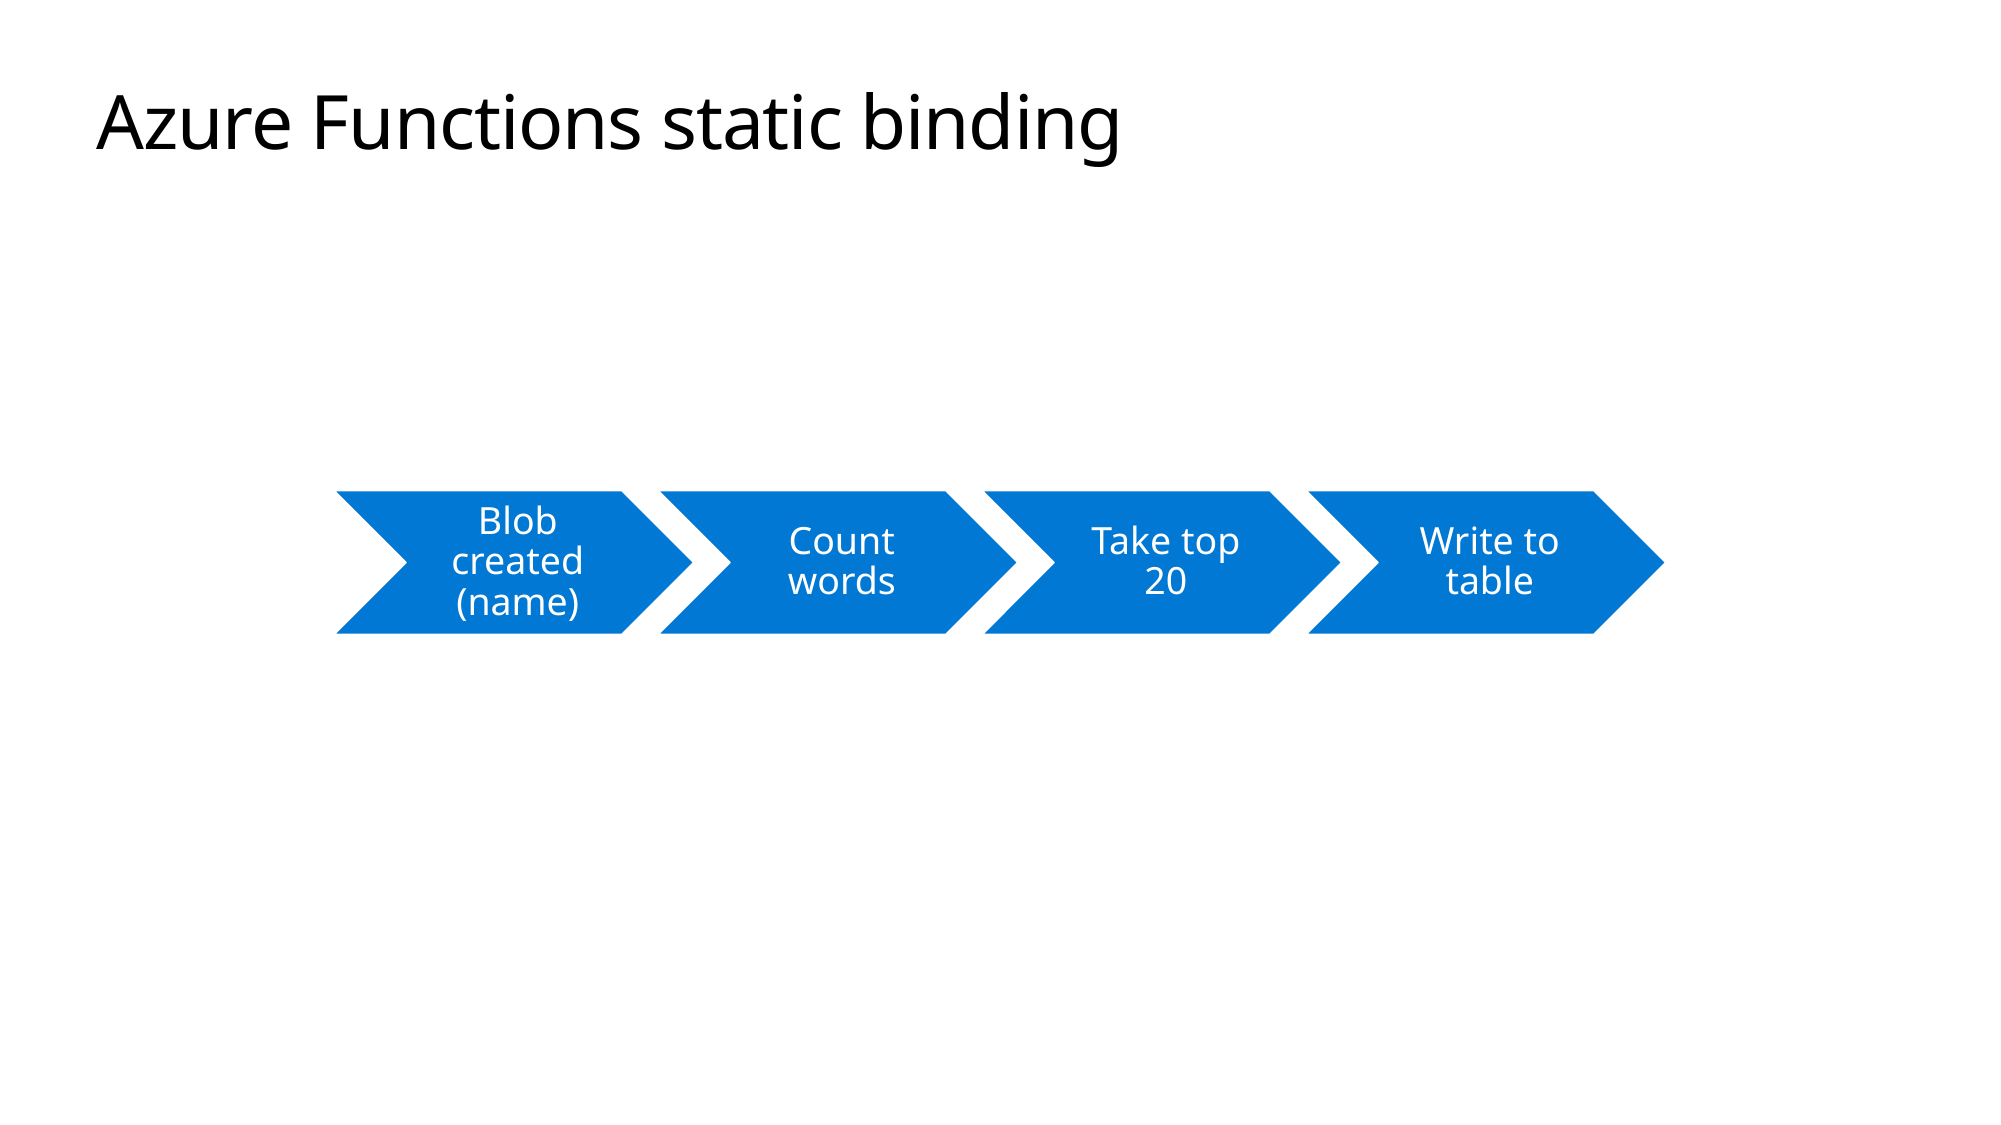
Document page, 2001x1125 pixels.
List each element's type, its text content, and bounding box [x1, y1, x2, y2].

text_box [332, 387, 1667, 738]
title Azure Functions static binding [96, 75, 1904, 166]
